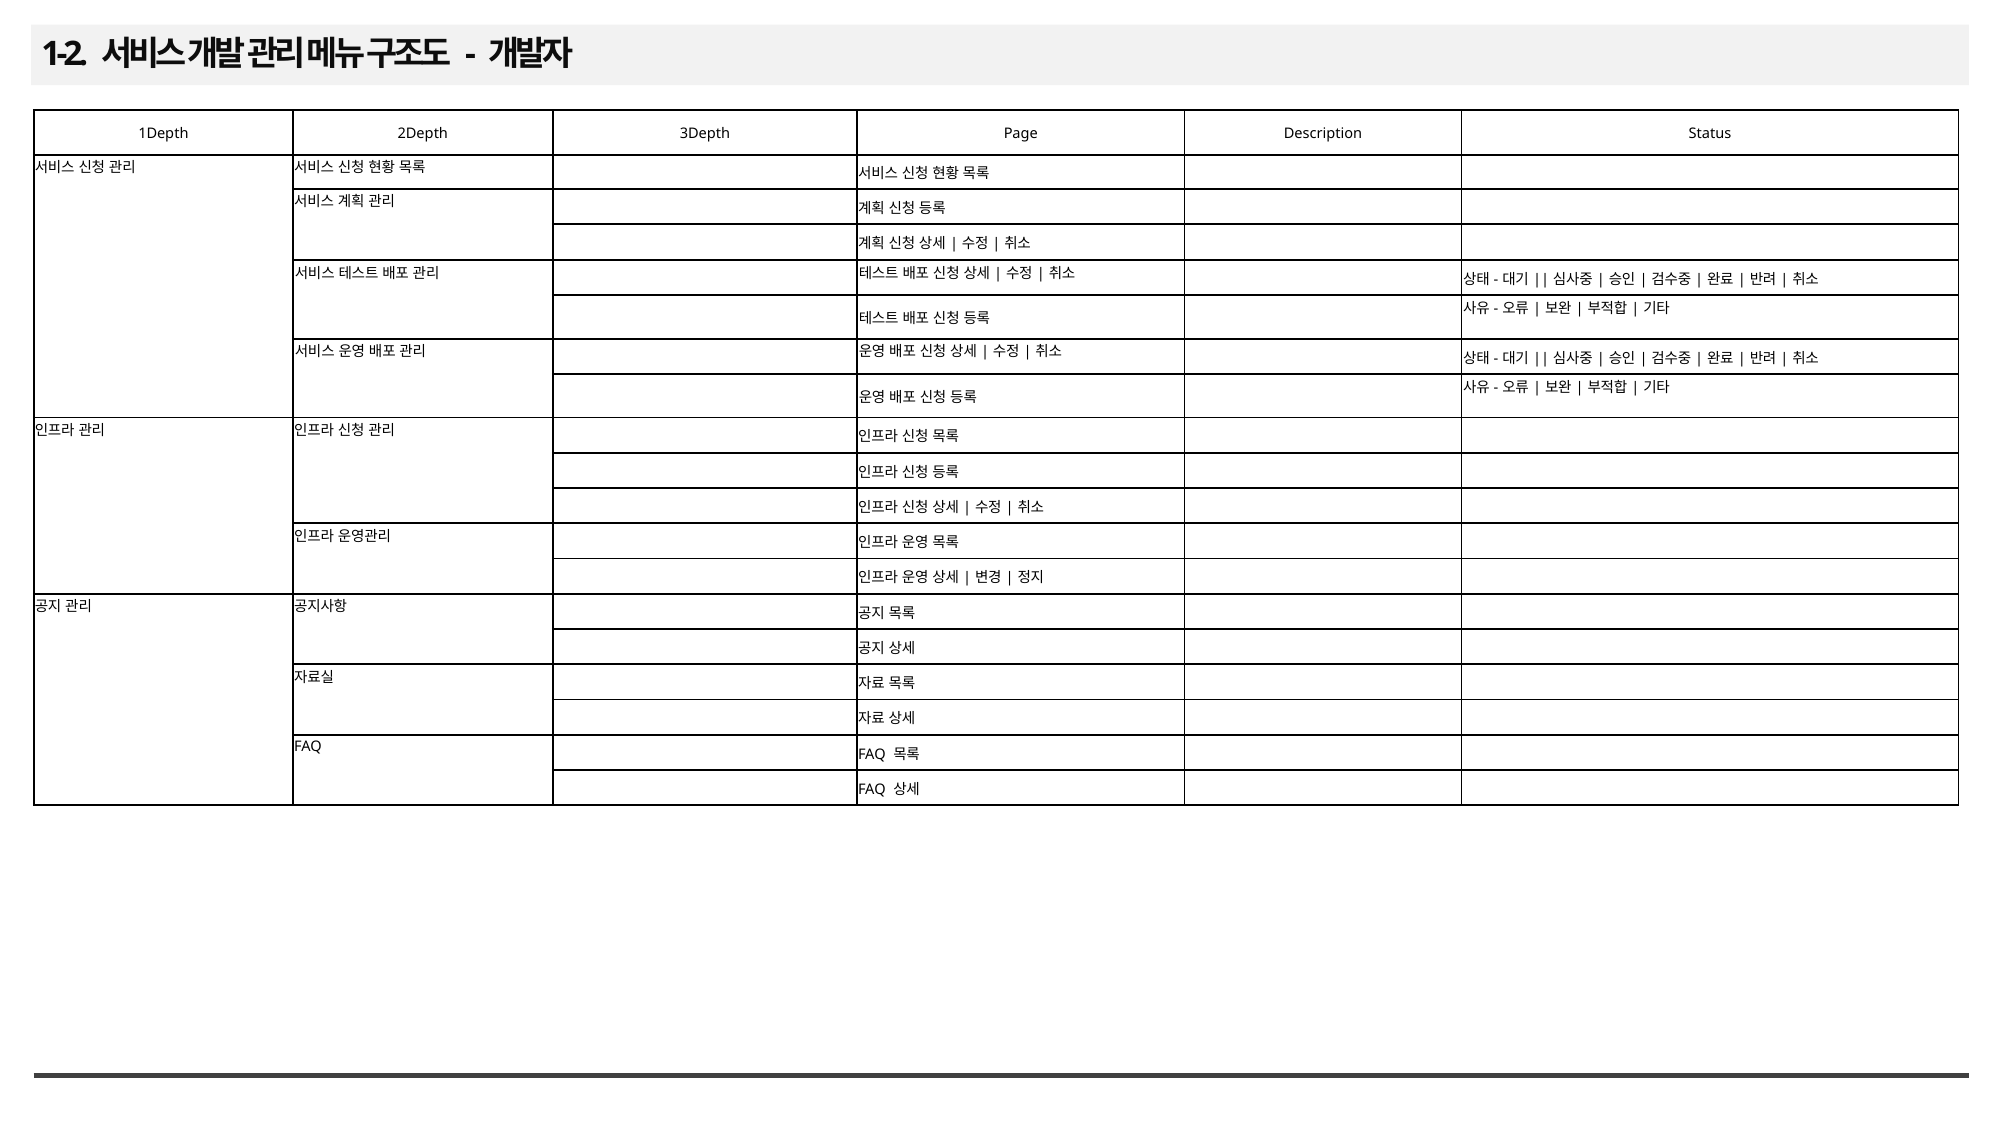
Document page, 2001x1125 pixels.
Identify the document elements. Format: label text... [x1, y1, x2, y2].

table_cell [1185, 630, 1461, 663]
table_cell 자료실 [294, 665, 552, 734]
table_cell [554, 375, 856, 417]
table_cell [554, 595, 856, 628]
table_cell 인프라 신청 등록 [858, 454, 1184, 487]
table_cell [1462, 559, 1958, 593]
table_cell [1185, 296, 1461, 338]
table_cell [554, 700, 856, 734]
table_cell [554, 524, 856, 558]
table_cell FAQ [294, 736, 552, 804]
table_cell [1185, 261, 1461, 294]
table_cell [554, 296, 856, 338]
table_cell [1185, 418, 1461, 452]
table_cell [554, 489, 856, 522]
table_cell [554, 559, 856, 593]
table_cell 공지 상세 [858, 630, 1184, 663]
table_cell [1462, 454, 1958, 487]
table_cell [1462, 190, 1958, 223]
table_cell [1185, 190, 1461, 223]
table_cell 인프라 신청 상세|수정|취소 [858, 489, 1184, 522]
table_cell [554, 418, 856, 452]
table_cell 서비스 신청 관리 [35, 156, 292, 417]
table_cell 서비스 계획 관리 [294, 190, 552, 259]
table_cell [1185, 700, 1461, 734]
table_header 1Depth [35, 111, 292, 154]
table_cell 사유-오류|보완|부적합|기타 [1462, 375, 1958, 417]
table_cell 서비스 신청 현황 목록 [858, 156, 1184, 188]
table_cell 인프라 운영 상세|변경|정지 [858, 559, 1184, 593]
table_cell [1185, 454, 1461, 487]
table_header 3Depth [554, 111, 856, 154]
table_cell 상태-대기||심사중|승인|검수중|완료|반려|취소 [1462, 340, 1958, 373]
table_cell [1185, 665, 1461, 699]
table_cell [1185, 559, 1461, 593]
table_cell [1462, 665, 1958, 699]
table_cell 공지 목록 [858, 595, 1184, 628]
table_cell 사유-오류|보완|부적합|기타 [1462, 296, 1958, 338]
table_cell 테스트 배포 신청 등록 [858, 296, 1184, 338]
table_cell 서비스 운영 배포 관리 [294, 340, 552, 417]
table_cell [1185, 340, 1461, 373]
table_cell [554, 190, 856, 223]
table_cell [554, 771, 856, 804]
table_cell [554, 225, 856, 259]
table_cell [1185, 595, 1461, 628]
table_cell 인프라 운영관리 [294, 524, 552, 593]
table_cell [1185, 771, 1461, 804]
table_cell [1185, 524, 1461, 558]
table_header Status [1462, 111, 1958, 154]
table_header 2Depth [294, 111, 552, 154]
table_cell [1462, 771, 1958, 804]
table_cell 인프라 관리 [35, 418, 292, 593]
table_cell 운영 배포 신청 상세|수정|취소 [858, 340, 1184, 373]
table_cell 상태-대기||심사중|승인|검수중|완료|반려|취소 [1462, 261, 1958, 294]
table_cell [1462, 524, 1958, 558]
table_cell [1185, 225, 1461, 259]
table_cell 자료 상세 [858, 700, 1184, 734]
table_cell [554, 261, 856, 294]
table_cell 계획 신청 상세|수정|취소 [858, 225, 1184, 259]
table_cell [1185, 156, 1461, 188]
list 1-2. 서비스 개발 관리 메뉴 구조도 - 개발자 [33, 25, 1458, 85]
table_cell [1462, 418, 1958, 452]
table_cell 공지 관리 [35, 595, 292, 804]
table_cell [1462, 225, 1958, 259]
table_cell [1462, 595, 1958, 628]
table_cell [554, 736, 856, 769]
table_cell 인프라 운영 목록 [858, 524, 1184, 558]
table_cell [1462, 630, 1958, 663]
table_cell 인프라 신청 관리 [294, 418, 552, 522]
table_header Page [858, 111, 1184, 154]
table_cell 서비스 테스트 배포 관리 [294, 261, 552, 338]
table_cell FAQ 목록 [858, 736, 1184, 769]
table_cell [1185, 489, 1461, 522]
table_cell [1185, 736, 1461, 769]
table_cell [1462, 736, 1958, 769]
table_cell [1185, 375, 1461, 417]
table_cell 운영 배포 신청 등록 [858, 375, 1184, 417]
table_cell [1462, 489, 1958, 522]
table_cell 계획 신청 등록 [858, 190, 1184, 223]
table_cell [1462, 156, 1958, 188]
table_cell 자료 목록 [858, 665, 1184, 699]
table_cell [554, 630, 856, 663]
table_cell 테스트 배포 신청 상세|수정|취소 [858, 261, 1184, 294]
table_cell 공지사항 [294, 595, 552, 663]
table_cell [554, 340, 856, 373]
table_cell [554, 665, 856, 699]
table_cell 서비스 신청 현황 목록 [294, 156, 552, 188]
table_cell [554, 454, 856, 487]
table_header Description [1185, 111, 1461, 154]
table_cell 인프라 신청 목록 [858, 418, 1184, 452]
table_cell FAQ 상세 [858, 771, 1184, 804]
table_cell [554, 156, 856, 188]
table_cell [1462, 700, 1958, 734]
